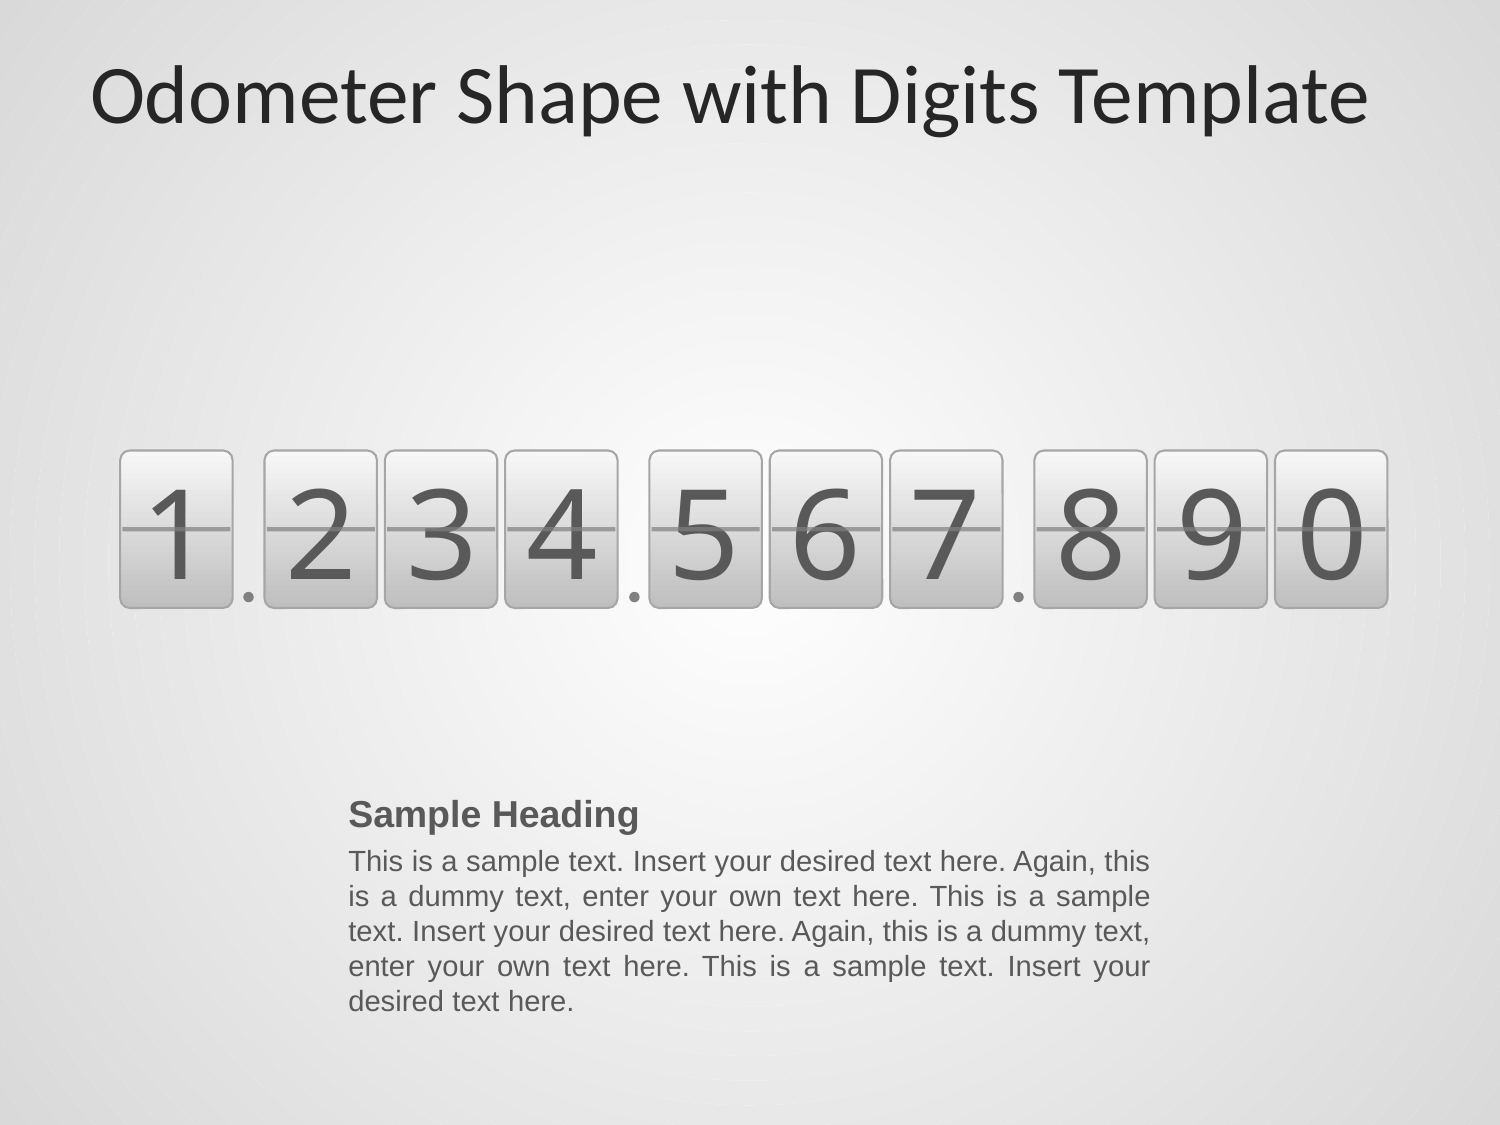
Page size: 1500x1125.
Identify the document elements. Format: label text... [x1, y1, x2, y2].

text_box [504, 445, 618, 613]
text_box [264, 445, 378, 613]
text_box [241, 589, 256, 605]
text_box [889, 445, 1003, 613]
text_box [384, 445, 498, 613]
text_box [119, 445, 233, 613]
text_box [769, 445, 883, 613]
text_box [333, 787, 1167, 1065]
title Odometer Shape with Digits Template [75, 24, 1425, 155]
text_box [627, 589, 642, 605]
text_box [1274, 445, 1388, 613]
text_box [1154, 445, 1268, 613]
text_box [649, 445, 763, 613]
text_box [1034, 445, 1148, 613]
text_box [1011, 589, 1026, 605]
